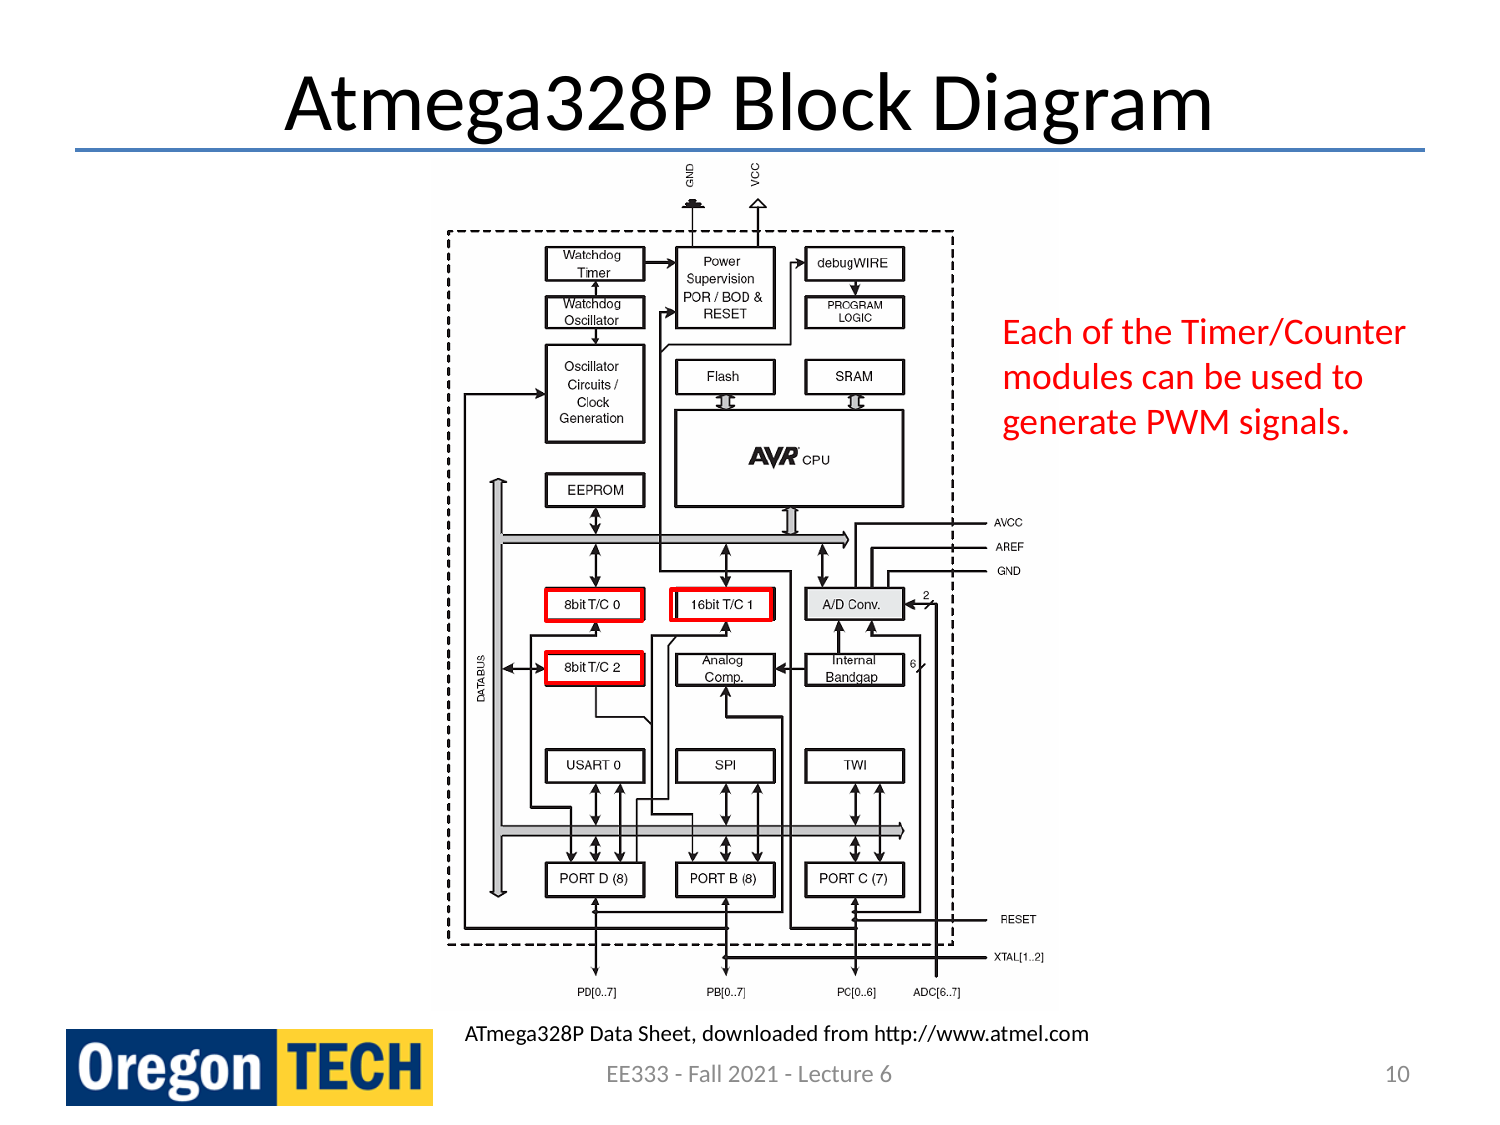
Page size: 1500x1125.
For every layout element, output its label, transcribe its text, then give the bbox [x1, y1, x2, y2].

text_box ATmega328P Data Sheet, downloaded from http://www.atmel.com [449, 1011, 1200, 1054]
picture [431, 158, 1059, 1012]
slide_number 10 [1074, 1042, 1425, 1103]
picture [66, 1029, 433, 1106]
footer EE333 - Fall 2021 - Lecture 6 [512, 1054, 988, 1103]
title Atmega328P Block Diagram [75, 45, 1425, 150]
text_box Each of the Timer/Counter modules can be used to generate PWM signals. [1063, 299, 1475, 450]
